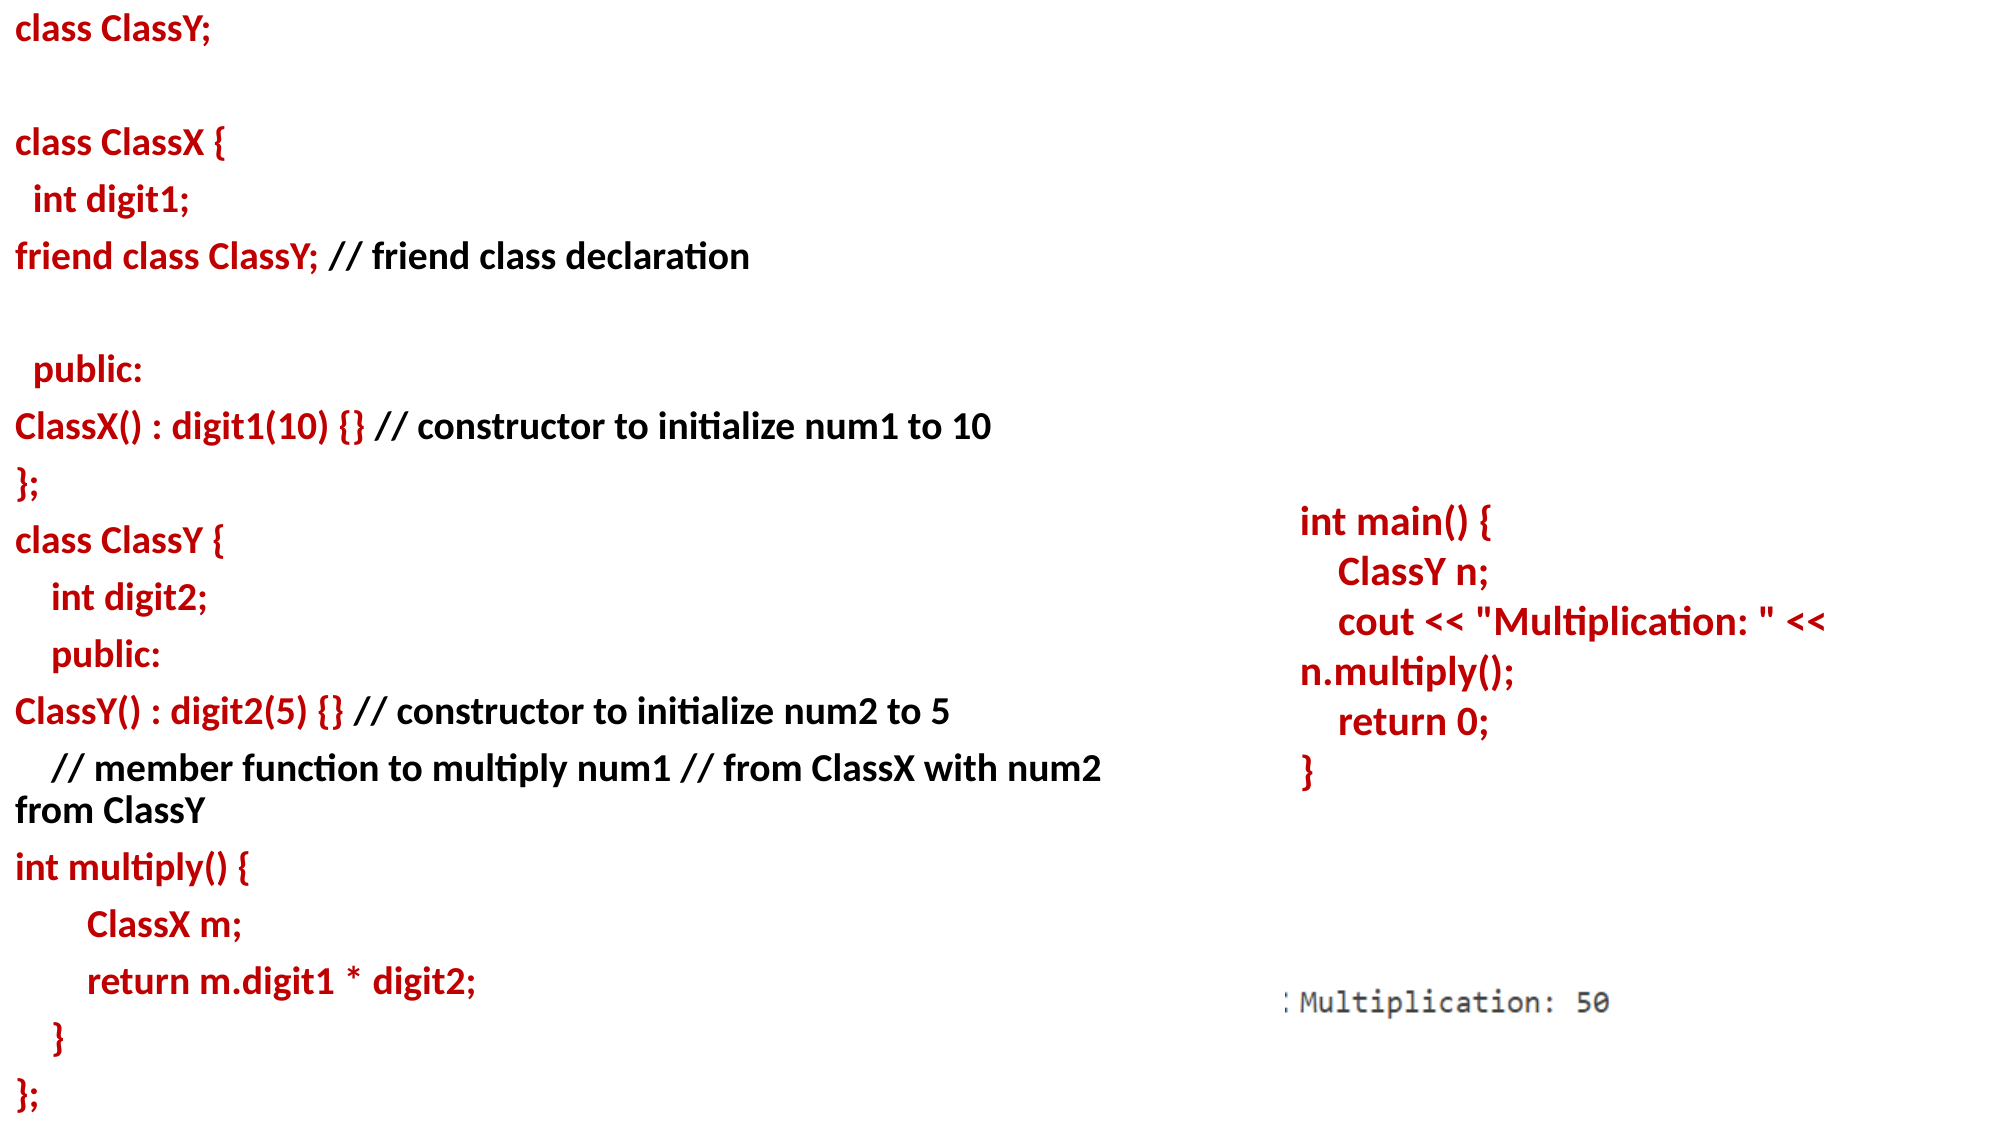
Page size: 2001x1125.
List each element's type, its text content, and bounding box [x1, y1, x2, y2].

list class ClassY; class ClassX { int digit1; friend class ClassY; // friend class declaration public: ClassX() : digit1(10) {} // constructor to initialize num1 to 10 }; class ClassY { int digit2; public: ClassY() : digit2(5) {} // constructor to initialize num2 to 5 // member function to multiply num1 // from ClassX with num2 from ClassY int multiply() { ClassX m; return m.digit1 * digit2; } }; [0, 0, 1195, 1125]
picture [1285, 934, 1720, 1071]
text_box int main() { ClassY n; cout << "Multiplication: " << n.multiply(); return 0; } [1285, 486, 1962, 802]
